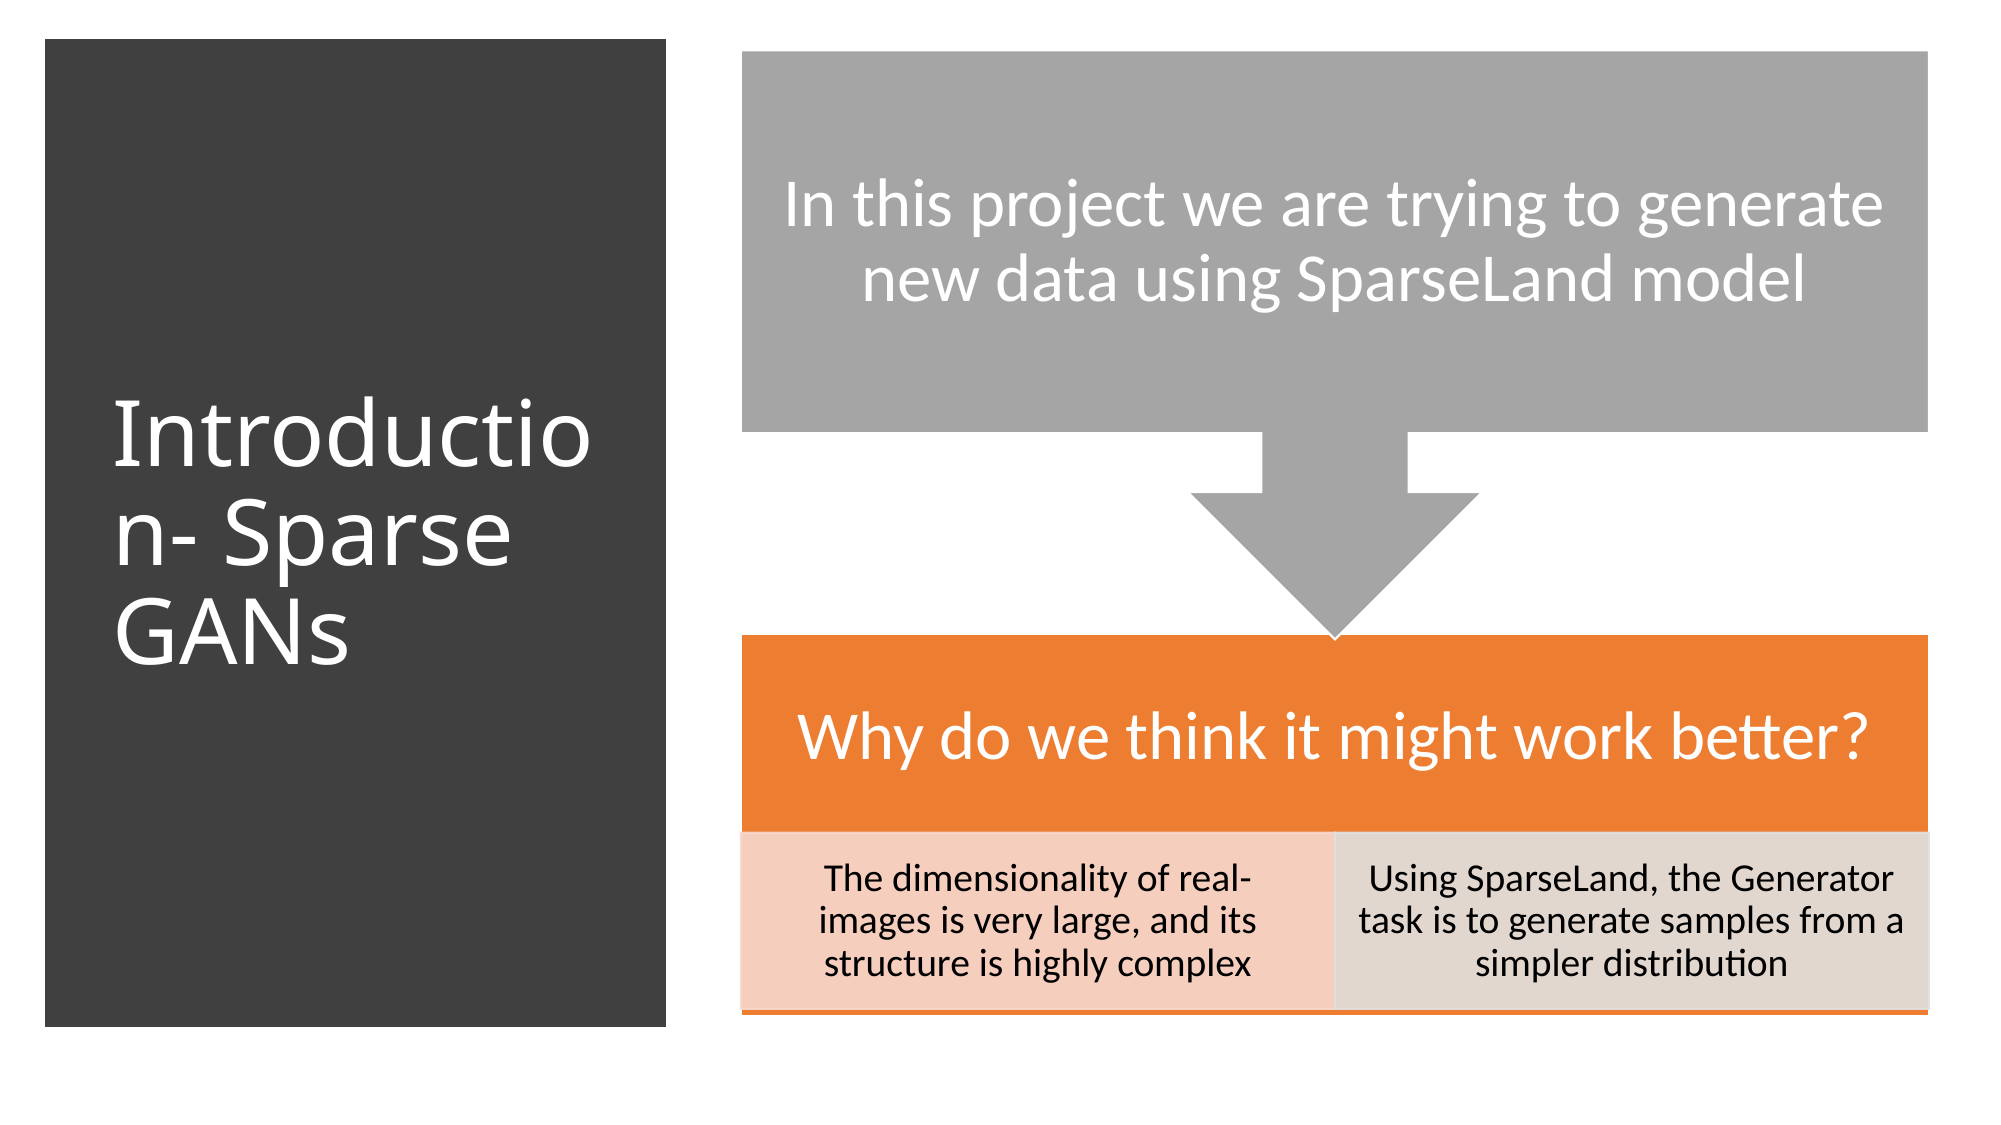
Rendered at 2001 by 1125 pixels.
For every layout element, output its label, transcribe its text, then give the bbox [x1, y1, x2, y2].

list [740, 49, 1930, 1018]
text_box [54, 49, 656, 1018]
title Introduction- Sparse GANs [97, 104, 617, 967]
